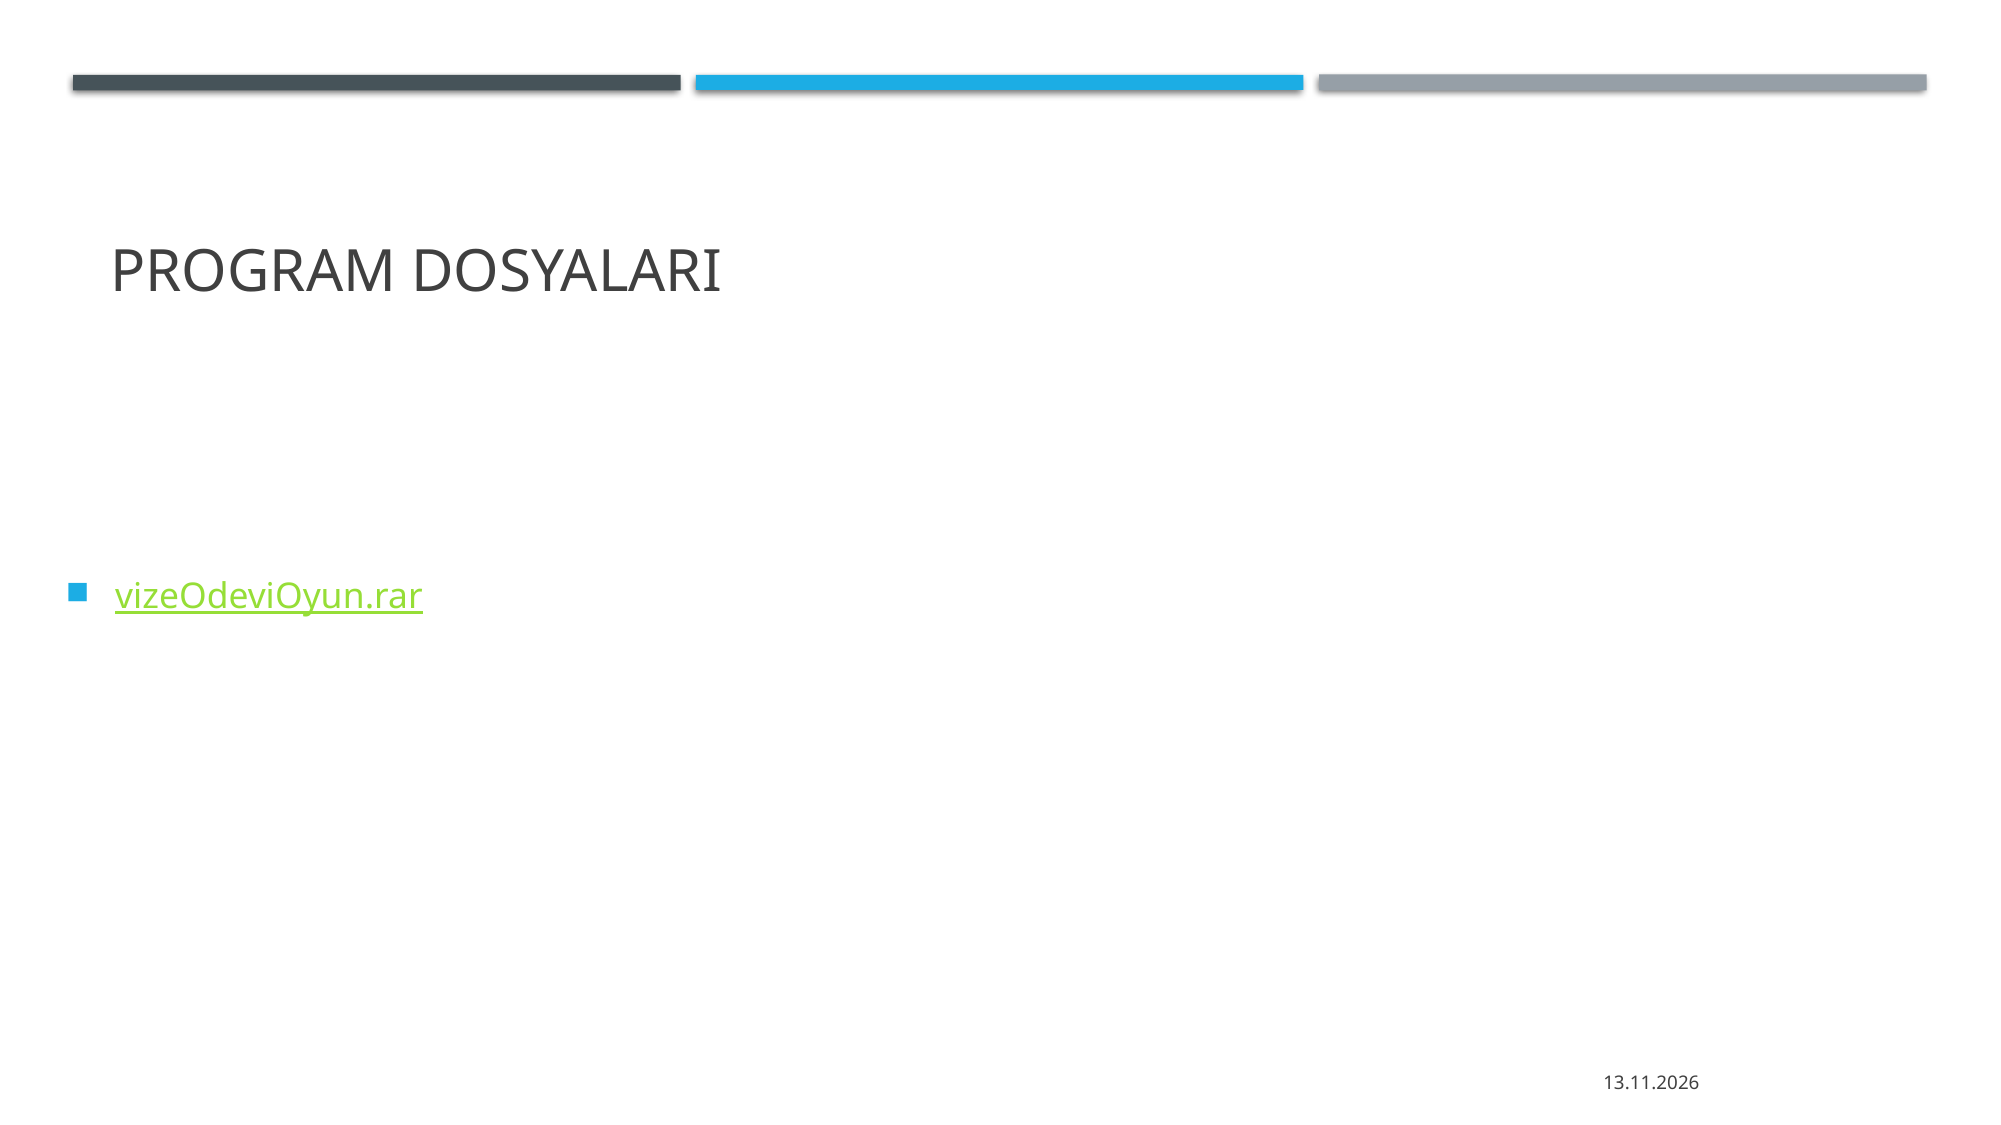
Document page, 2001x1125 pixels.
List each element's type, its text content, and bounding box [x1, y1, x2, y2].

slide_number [1247, 1053, 1715, 1114]
title PROGRAM DOSYALARI [95, 115, 1905, 311]
list vizeOdeviOyun.rar [50, 371, 1786, 818]
